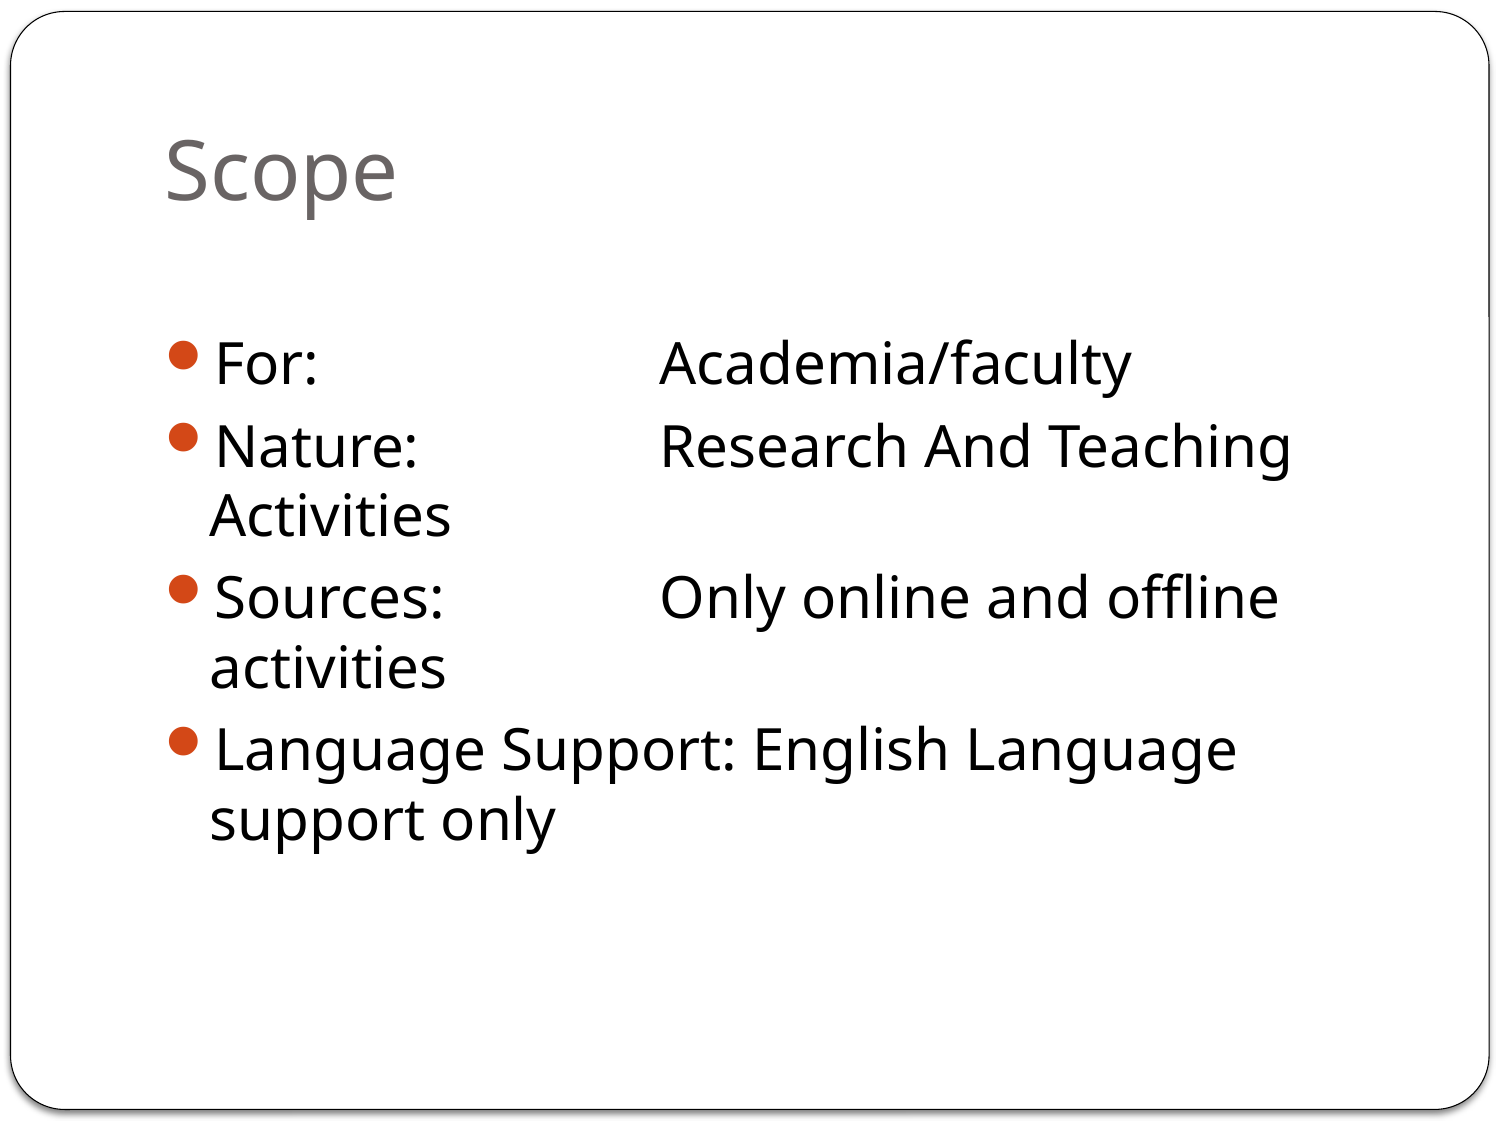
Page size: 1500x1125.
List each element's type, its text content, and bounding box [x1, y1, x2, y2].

list For: Academia/faculty Nature: Research And Teaching Activities Sources: Only online and offline activities Language Support: English Language support only [150, 237, 1425, 988]
title Scope [150, 45, 1425, 233]
